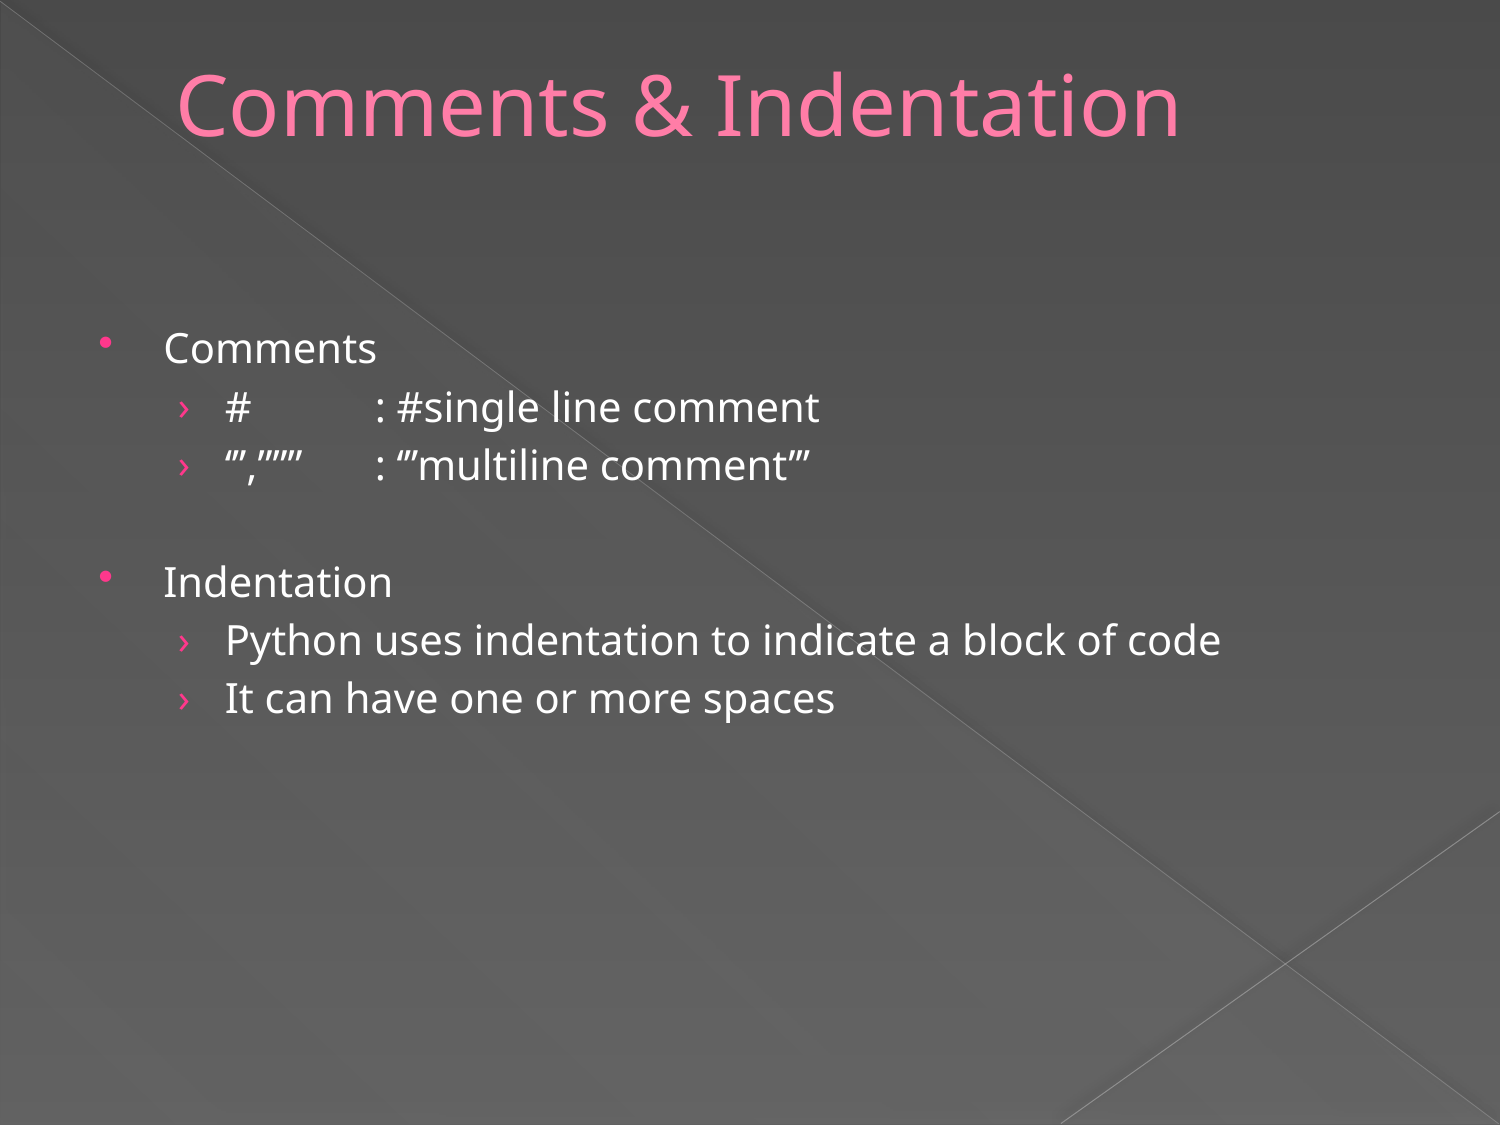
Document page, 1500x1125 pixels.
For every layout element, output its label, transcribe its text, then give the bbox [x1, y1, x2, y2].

list Comments # : #single line comment ‘’’,””” : ‘’’multiline comment’’’ Indentation Python uses indentation to indicate a block of code It can have one or more spaces [75, 314, 1425, 1059]
title Comments & Indentation [75, 43, 1459, 161]
